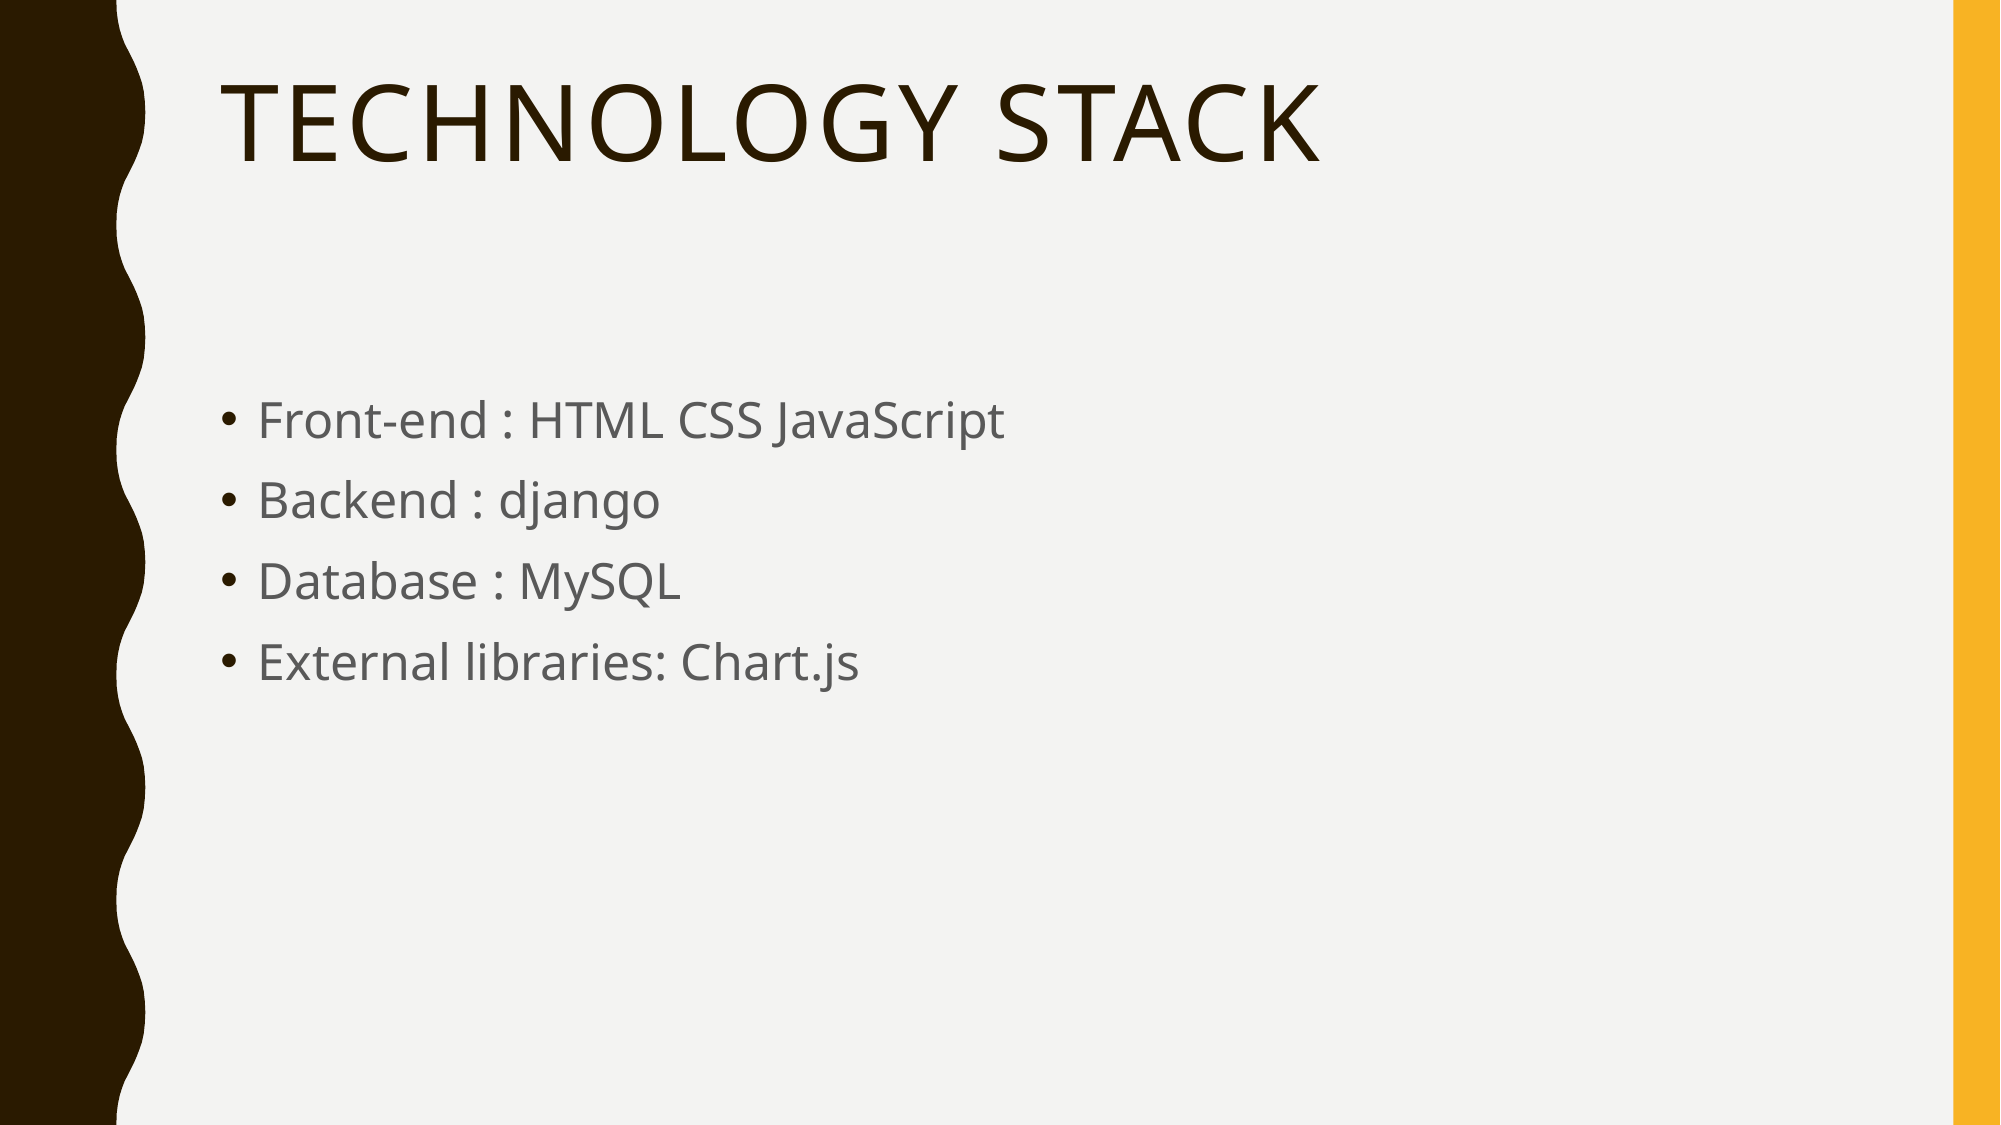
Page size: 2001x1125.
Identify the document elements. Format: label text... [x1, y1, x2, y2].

list Front-end : HTML CSS JavaScript Backend : django Database : MySQL External libraries: Chart.js [205, 375, 1875, 965]
title Technology stack [205, 62, 1875, 308]
